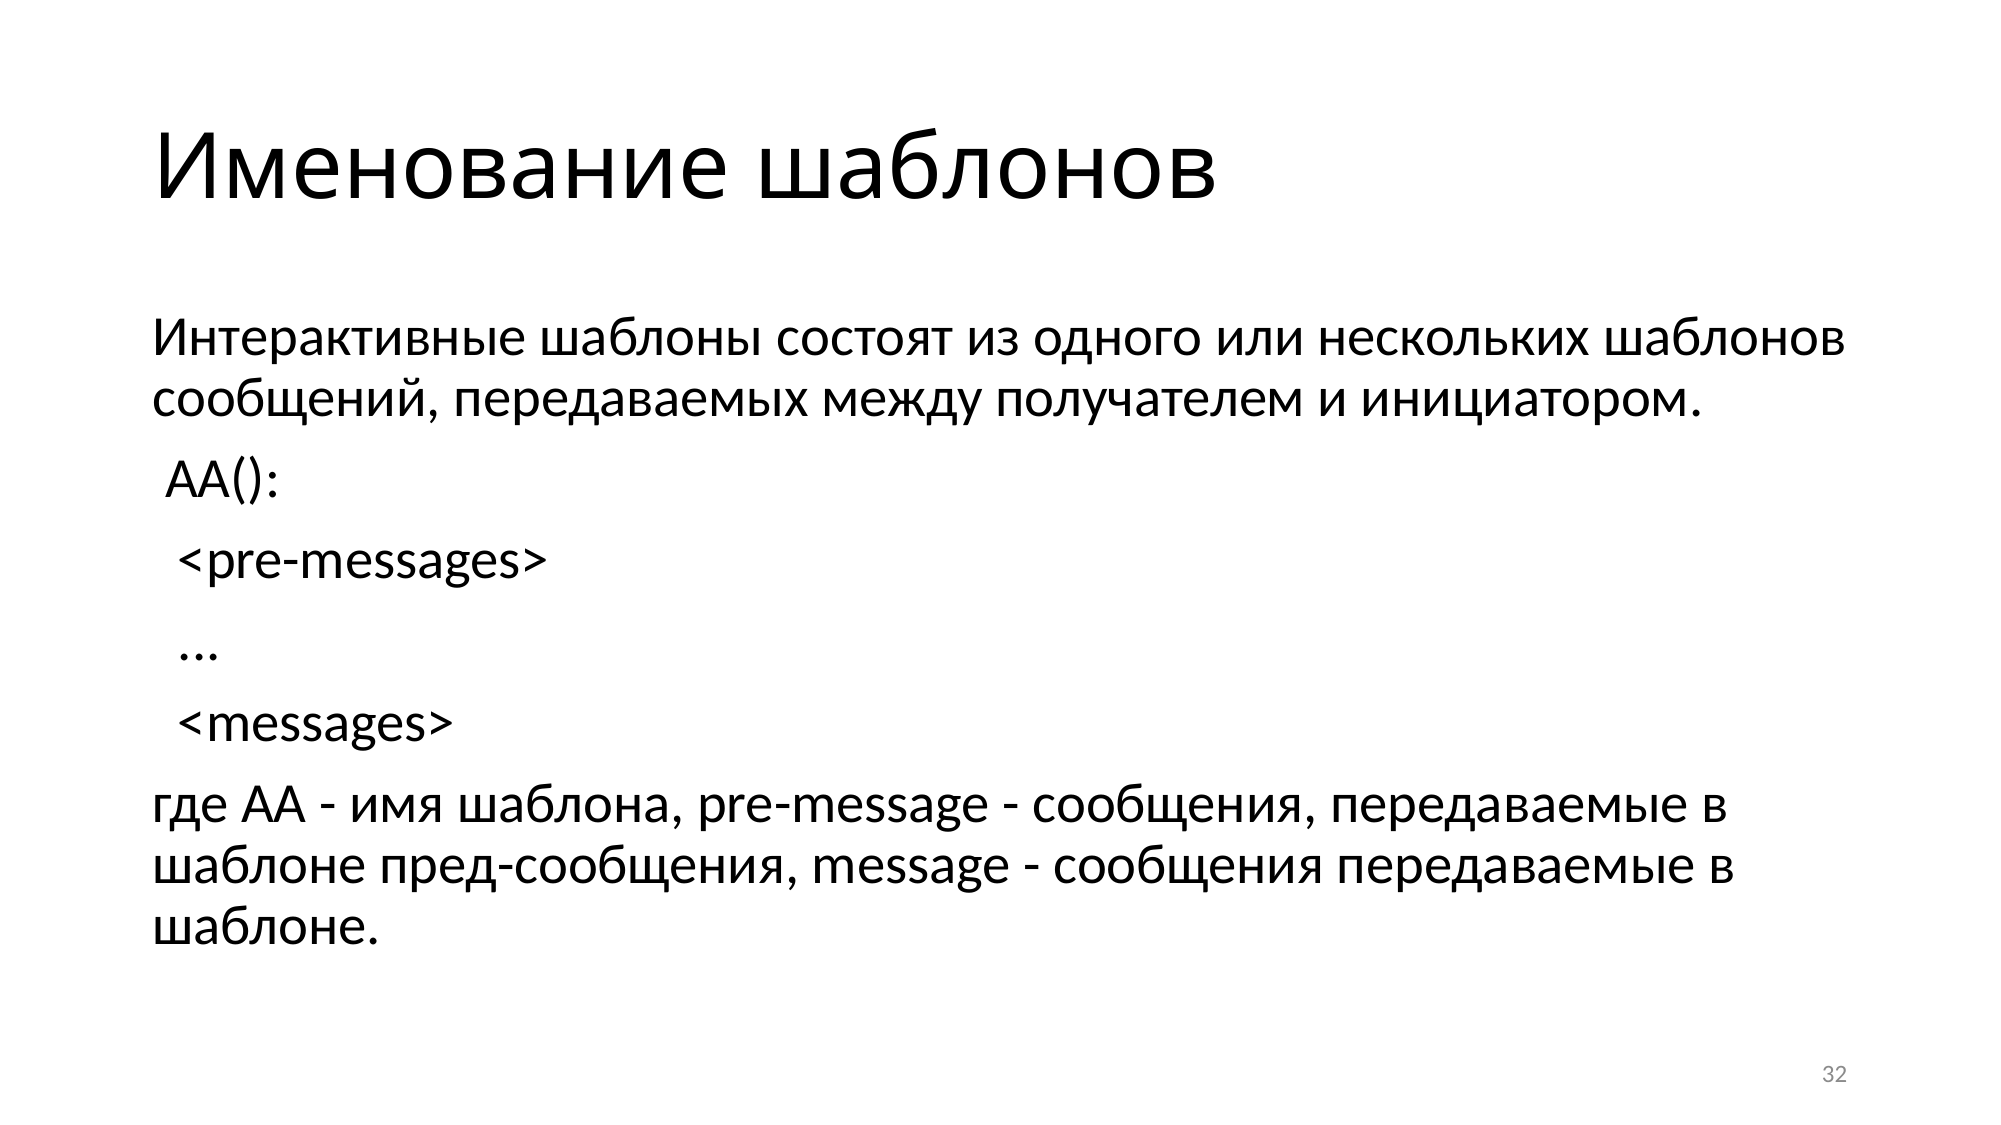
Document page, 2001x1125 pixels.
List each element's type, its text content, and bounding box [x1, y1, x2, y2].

slide_number 32 [1412, 1042, 1863, 1103]
title Именование шаблонов [137, 59, 1863, 278]
list Интерактивные шаблоны состоят из одного или нескольких шаблонов сообщений, передаваемых между получателем и инициатором. AA(): <pre-messages> ... <messages> где AA - имя шаблона, pre-message - сообщения, передаваемые в шаблоне пред-сообщения, message - сообщения передаваемые в шаблоне. [137, 299, 1863, 1014]
